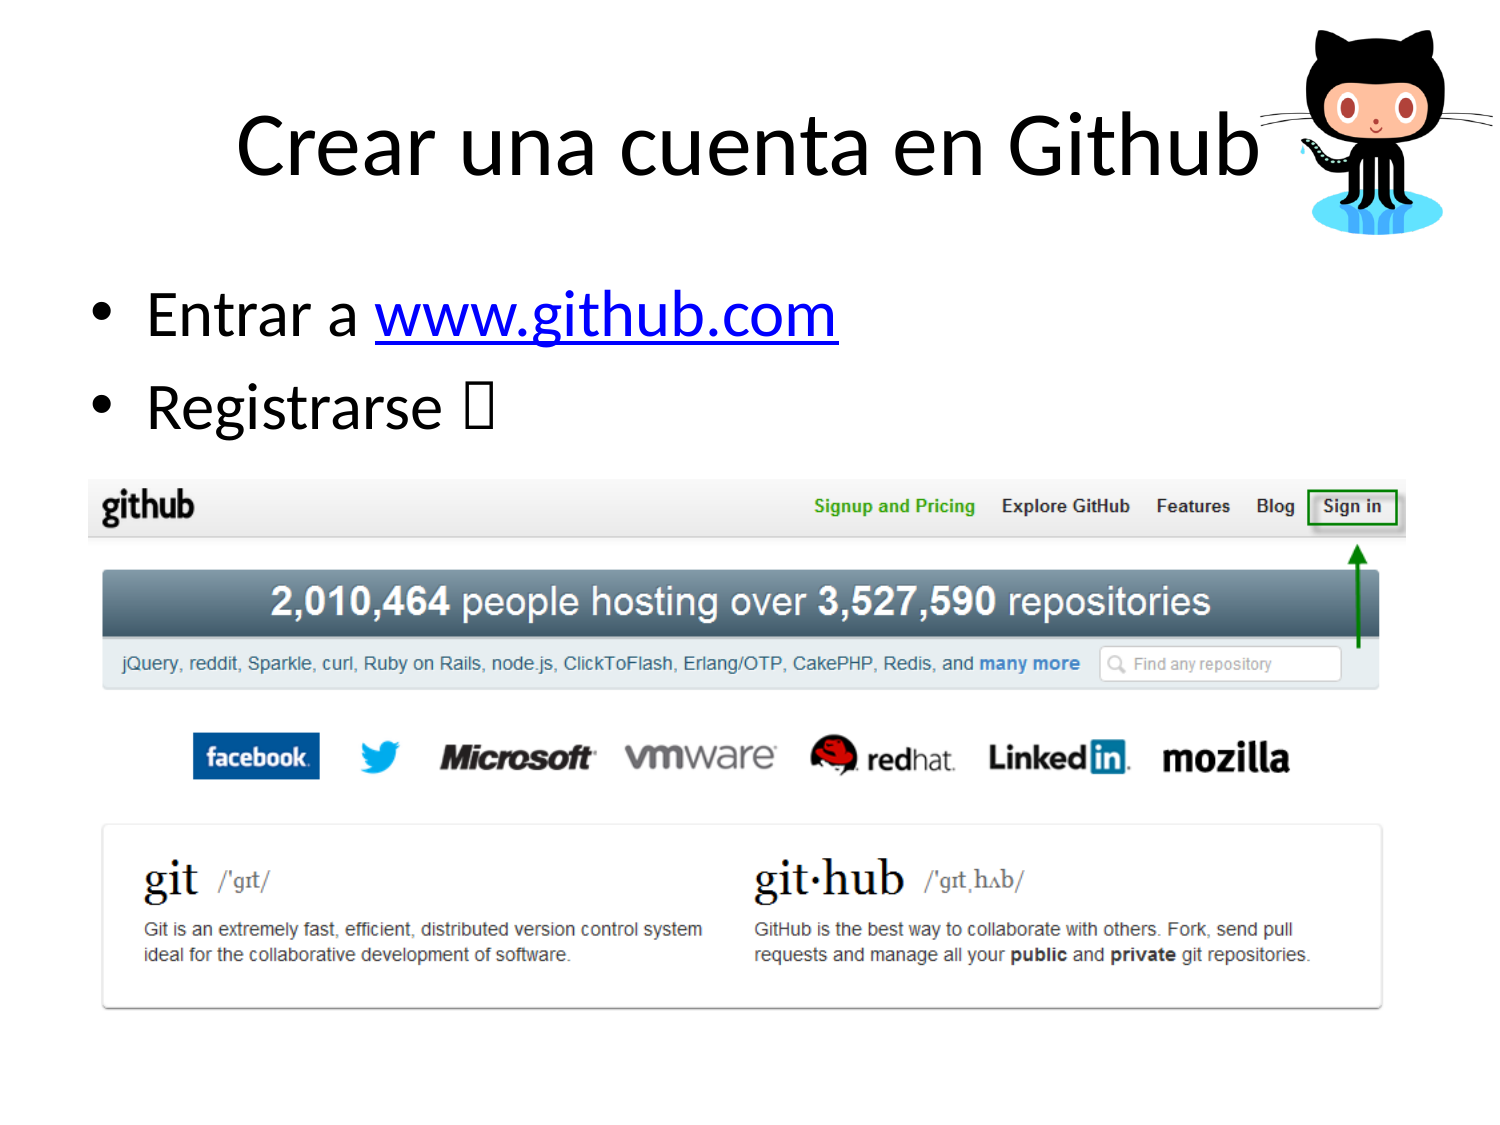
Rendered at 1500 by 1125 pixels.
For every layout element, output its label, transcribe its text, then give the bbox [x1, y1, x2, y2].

title Crear una cuenta en Github [75, 45, 1240, 233]
list Entrar a www.github.com Registrarse  [75, 262, 1425, 1005]
picture [88, 479, 1406, 1024]
picture [1245, 0, 1500, 255]
